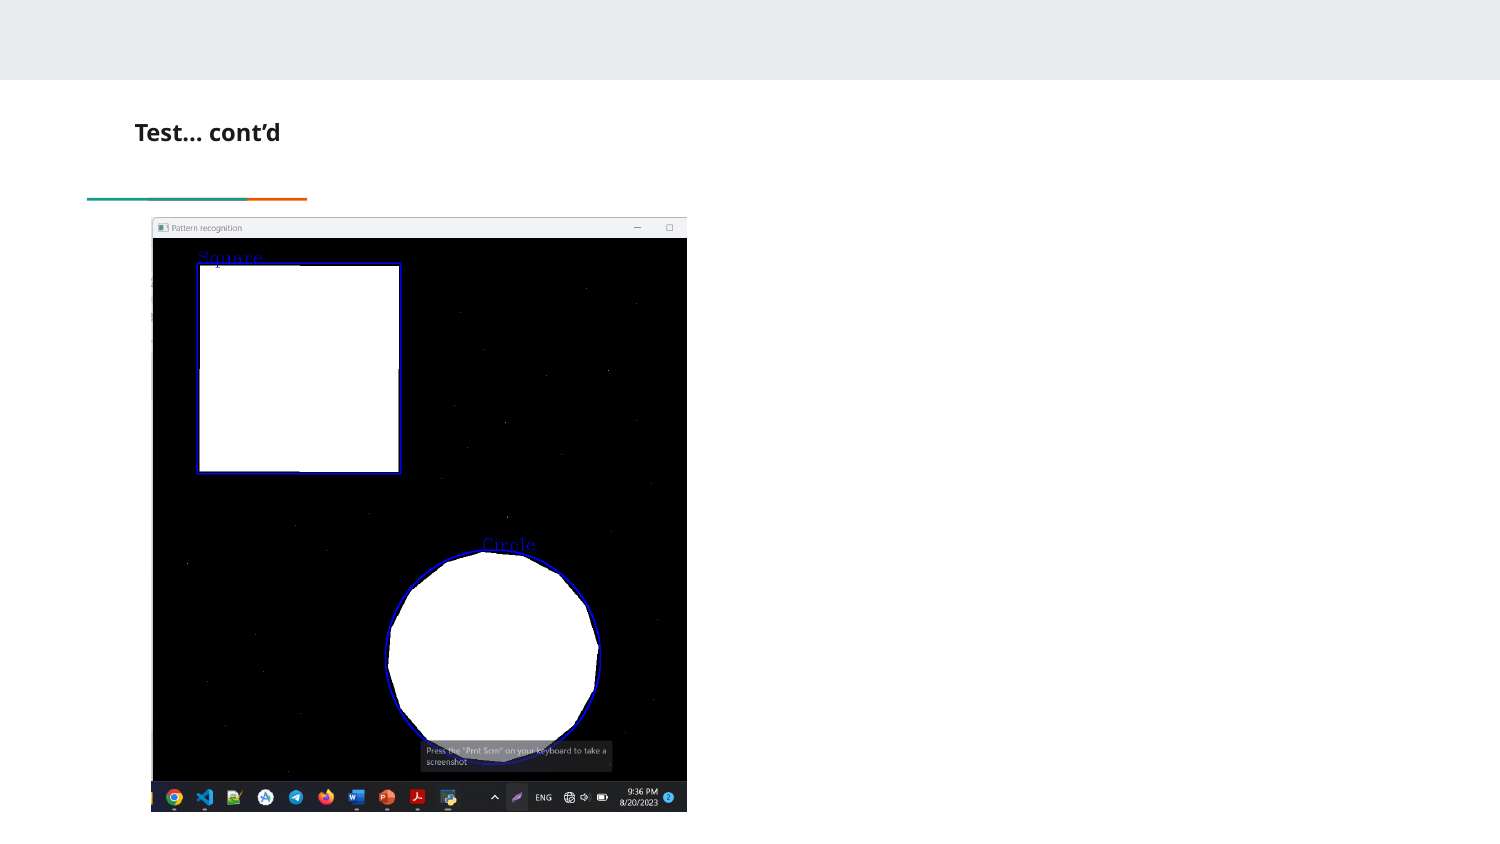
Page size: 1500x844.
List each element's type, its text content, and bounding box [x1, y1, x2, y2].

picture [151, 217, 687, 812]
title Test… cont’d [119, 102, 1381, 191]
